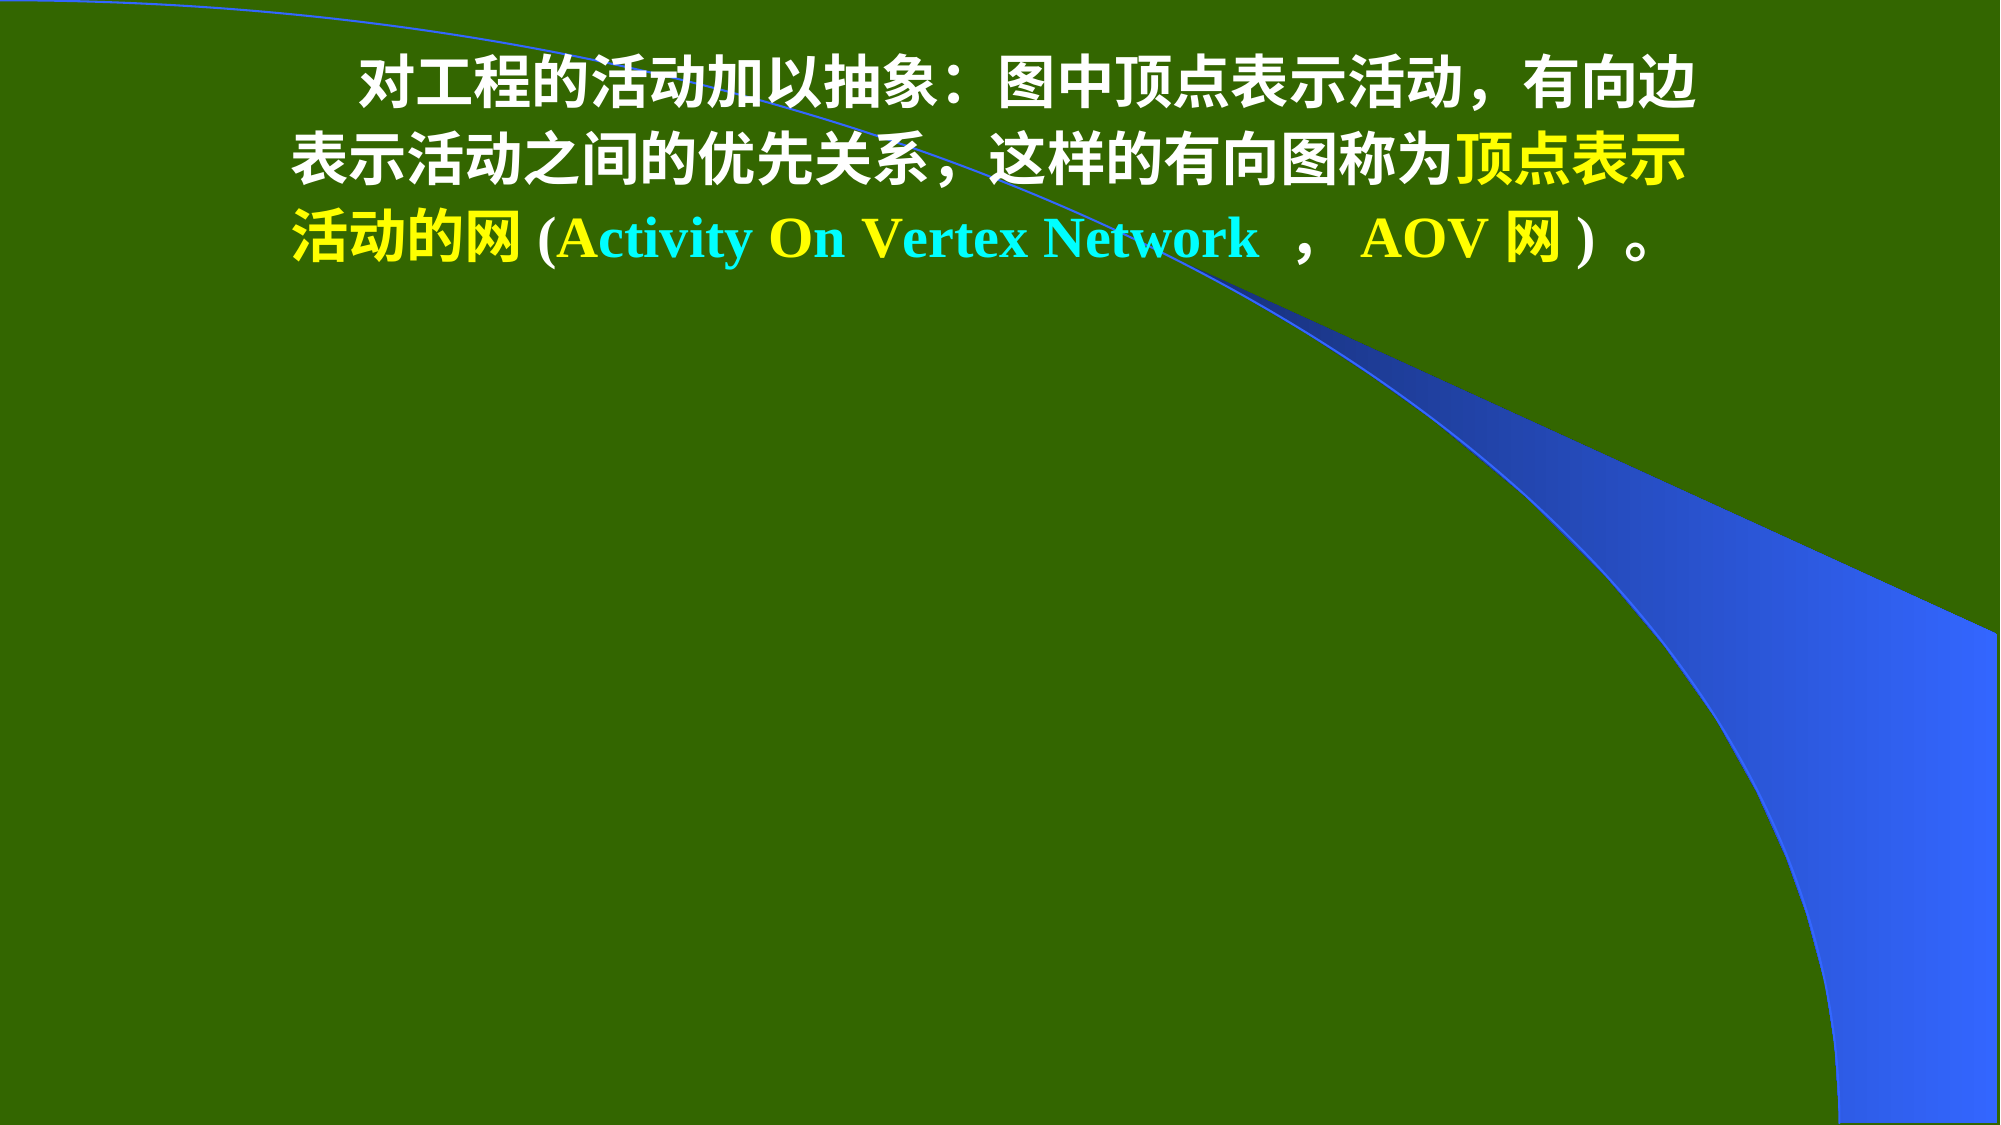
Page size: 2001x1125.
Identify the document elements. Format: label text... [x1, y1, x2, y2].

list 对工程的活动加以抽象：图中顶点表示活动，有向边表示活动之间的优先关系，这样的有向图称为顶点表示活动的网(Activity On Vertex Network ，AOV网) 。 [275, 31, 1725, 303]
